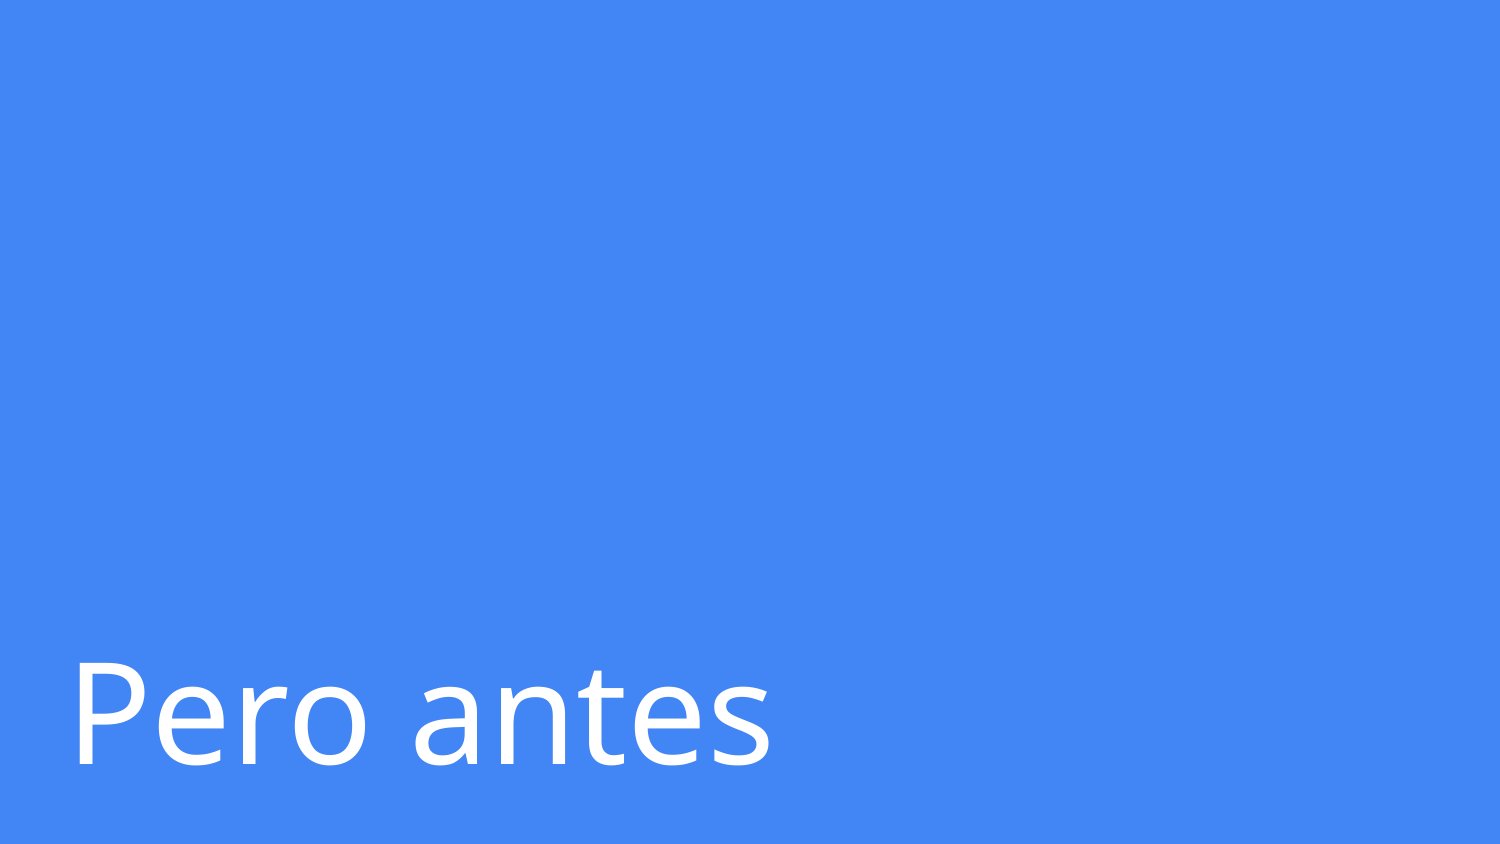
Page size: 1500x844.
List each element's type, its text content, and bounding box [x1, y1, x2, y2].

title Pero antes [51, 406, 1383, 809]
